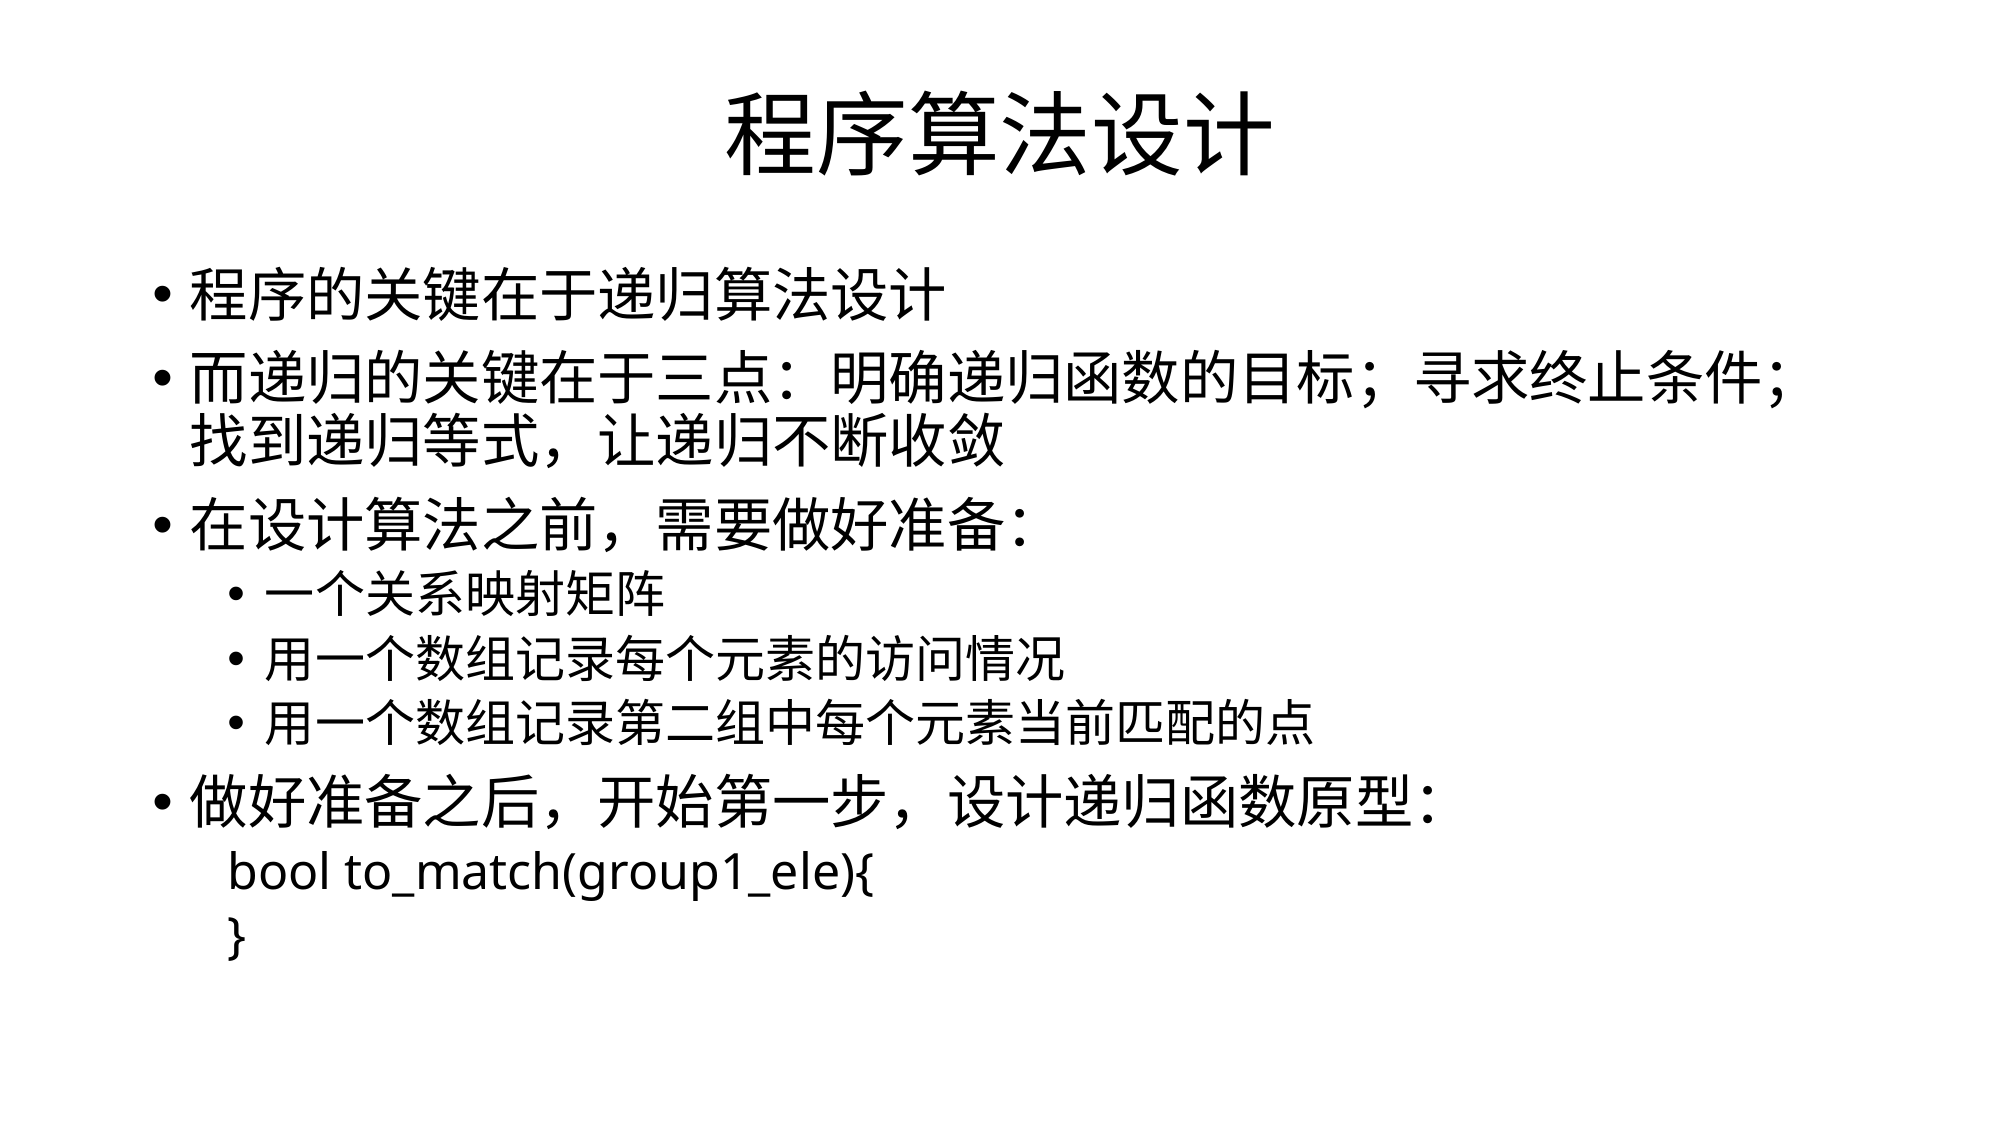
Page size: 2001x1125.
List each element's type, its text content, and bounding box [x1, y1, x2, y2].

list 程序的关键在于递归算法设计 而递归的关键在于三点：明确递归函数的目标；寻求终止条件；找到递归等式，让递归不断收敛 在设计算法之前，需要做好准备： 一个关系映射矩阵 用一个数组记录每个元素的访问情况 用一个数组记录第二组中每个元素当前匹配的点 做好准备之后，开始第一步，设计递归函数原型： bool to_match(group1_ele){ } [137, 258, 1863, 1014]
title 程序算法设计 [137, 59, 1863, 218]
